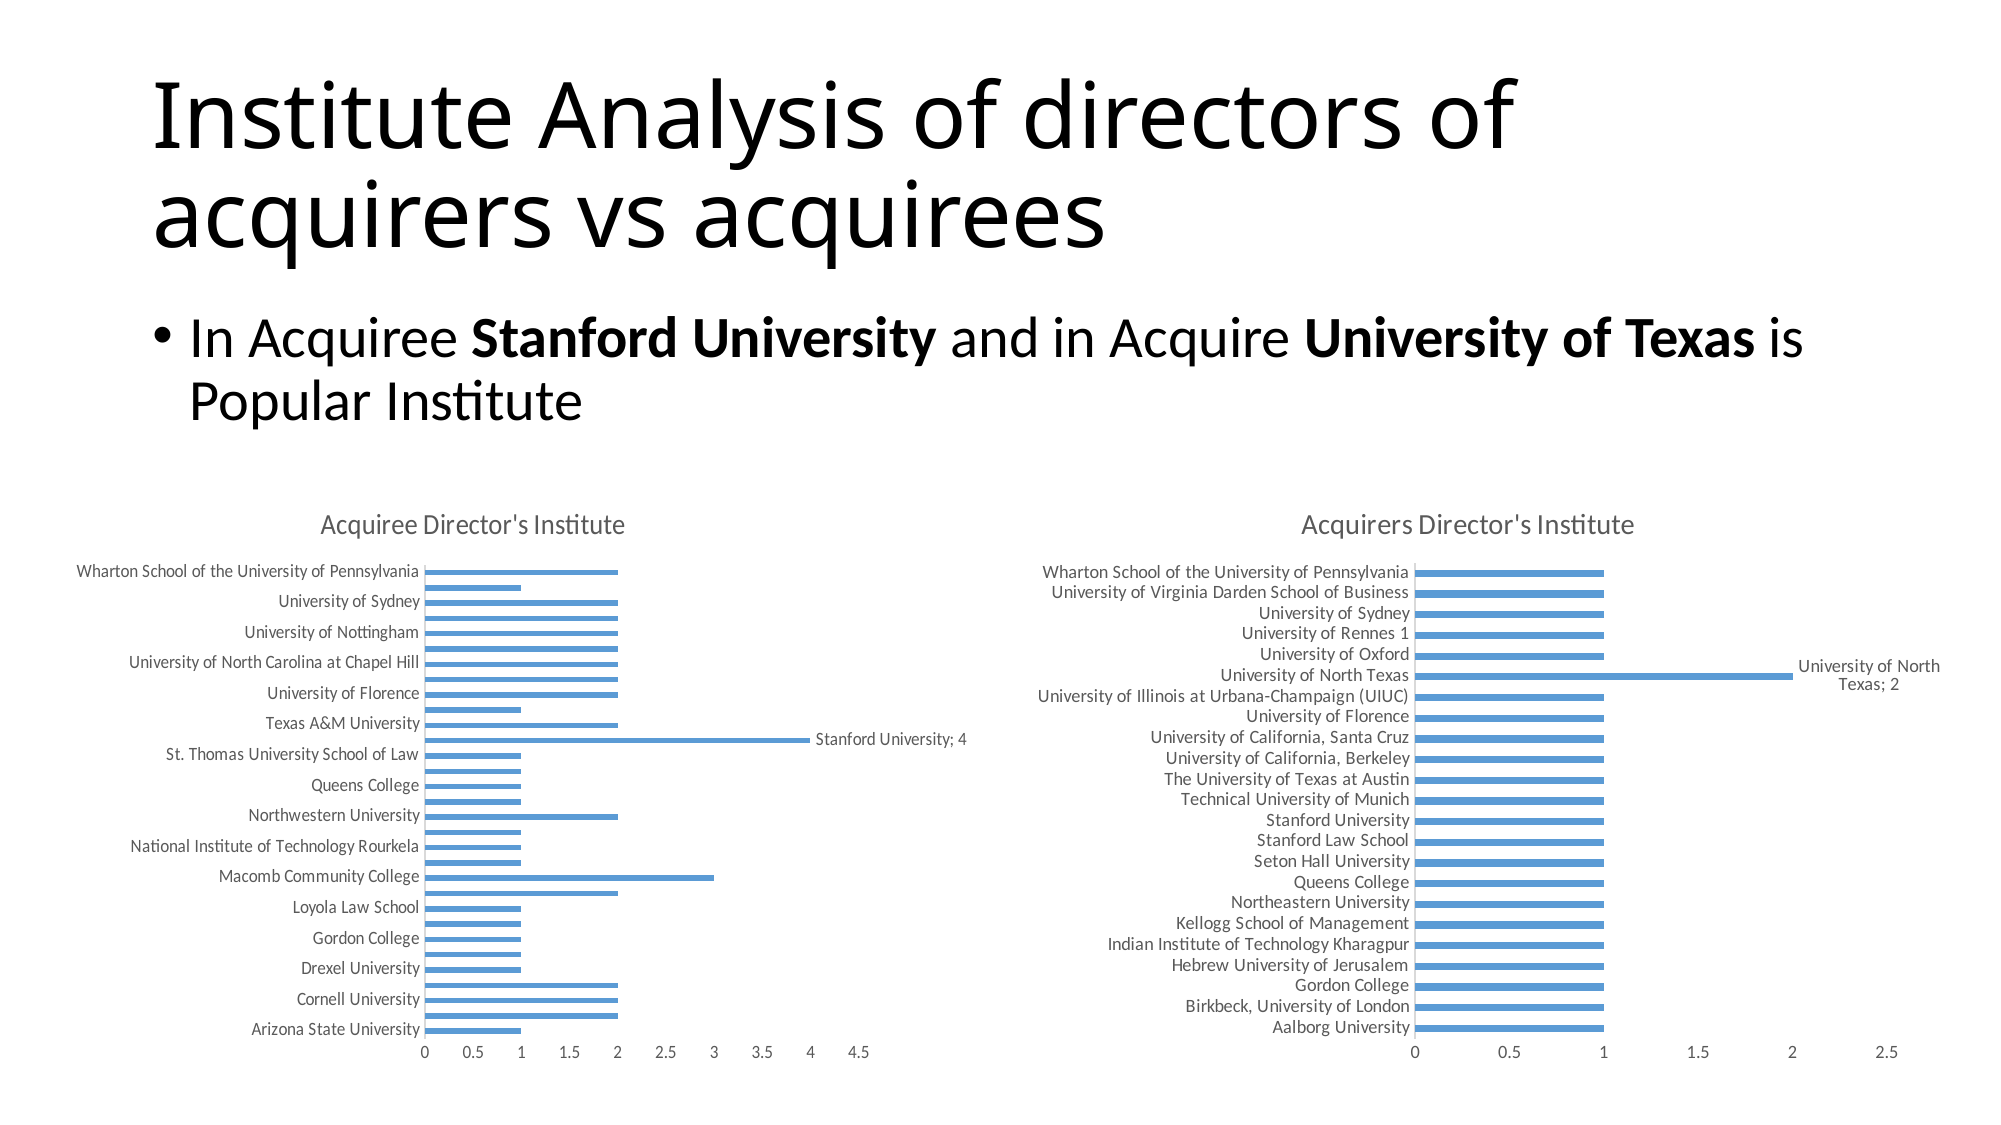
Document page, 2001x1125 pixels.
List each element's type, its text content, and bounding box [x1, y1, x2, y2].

chart [1019, 484, 1940, 1076]
title Institute Analysis of directors of acquirers vs acquirees [137, 59, 1863, 278]
list In Acquiree Stanford University and in Acquire University of Texas is Popular Institute [137, 299, 1863, 1014]
chart [59, 484, 967, 1076]
